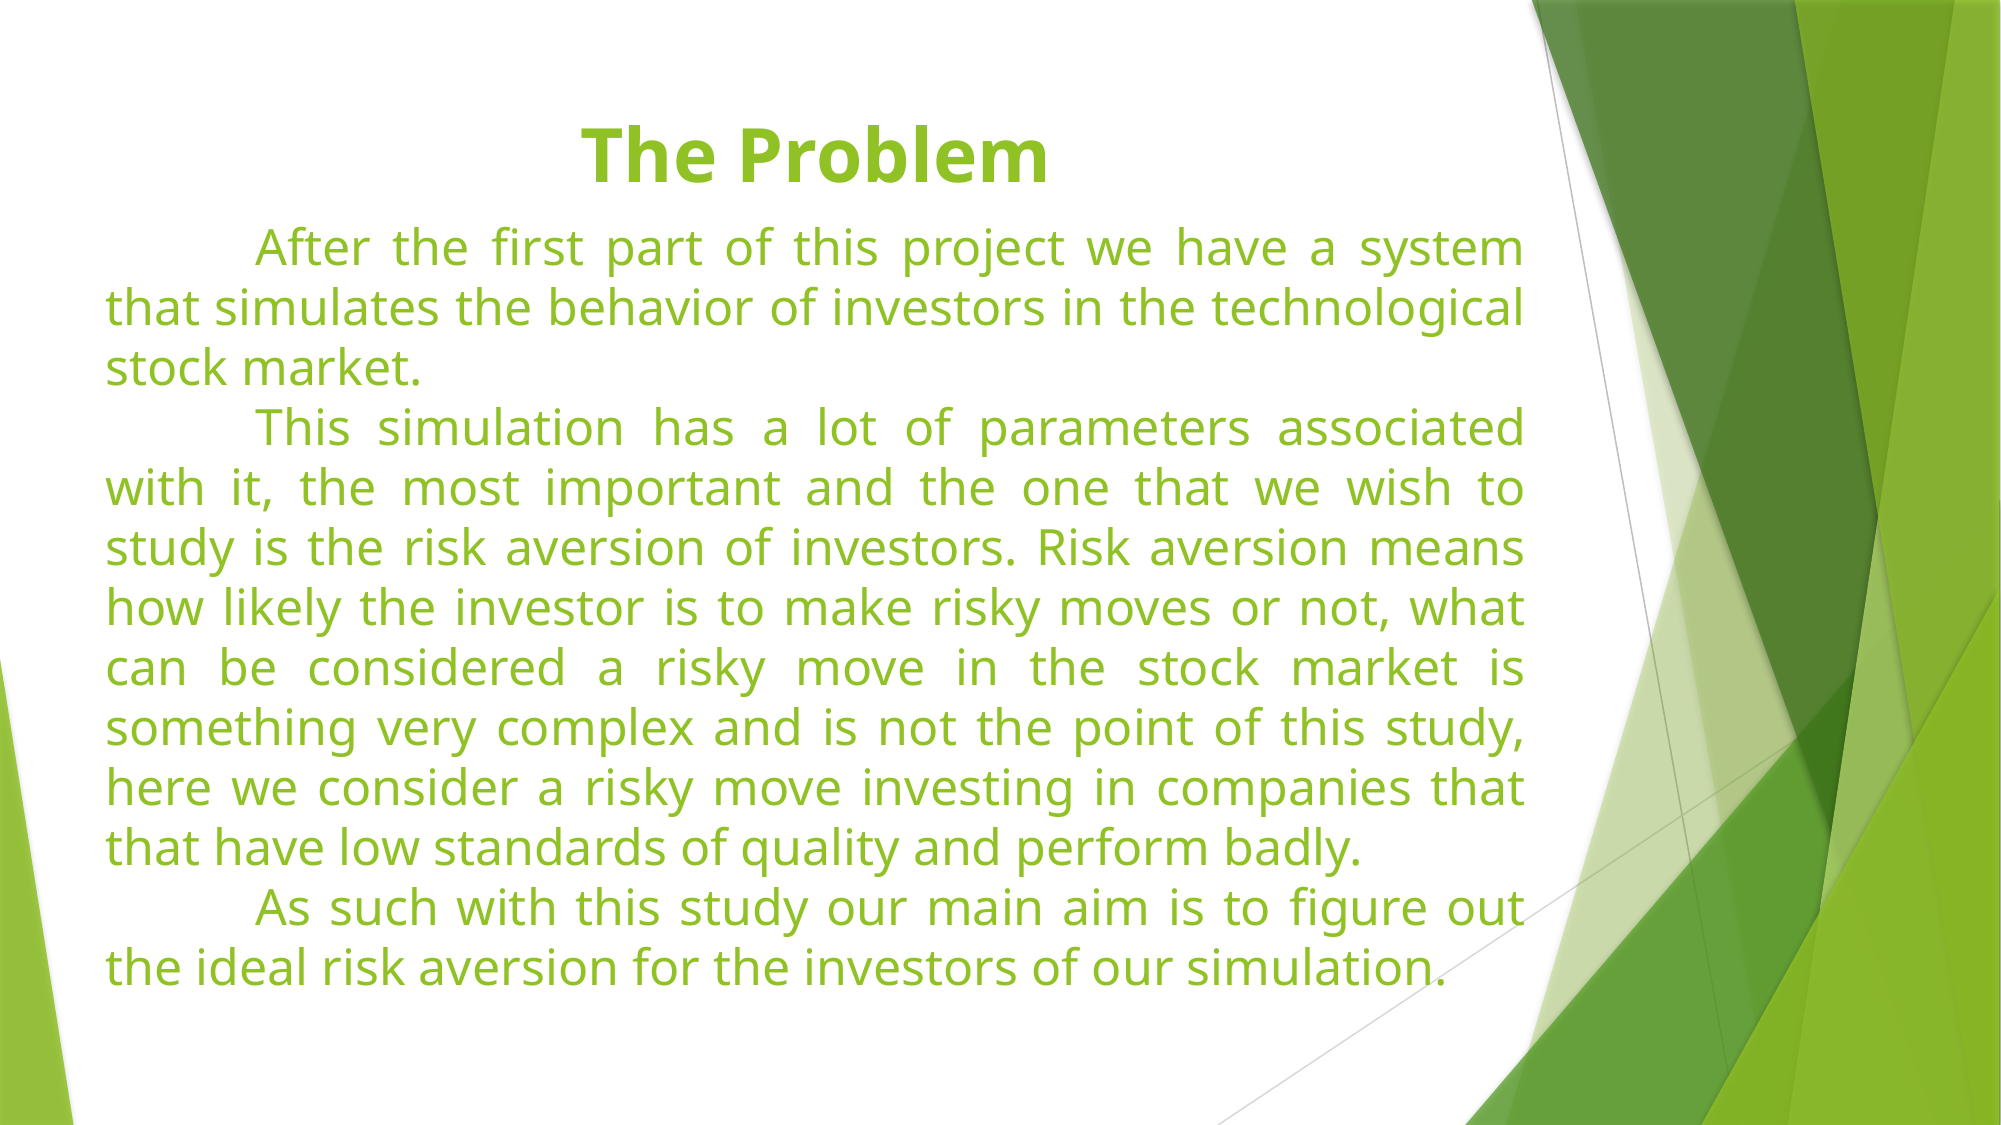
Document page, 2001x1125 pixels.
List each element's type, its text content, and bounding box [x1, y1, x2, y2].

title The Problem [111, 99, 1522, 208]
text_box After the first part of this project we have a system that simulates the behavior of investors in the technological stock market. This simulation has a lot of parameters associated with it, the most important and the one that we wish to study is the risk aversion of investors. Risk aversion means how likely the investor is to make risky moves or not, what can be considered a risky move in the stock market is something very complex and is not the point of this study, here we consider a risky move investing in companies that that have low standards of quality and perform badly. As such with this study our main aim is to figure out the ideal risk aversion for the investors of our simulation. [90, 208, 1542, 1003]
